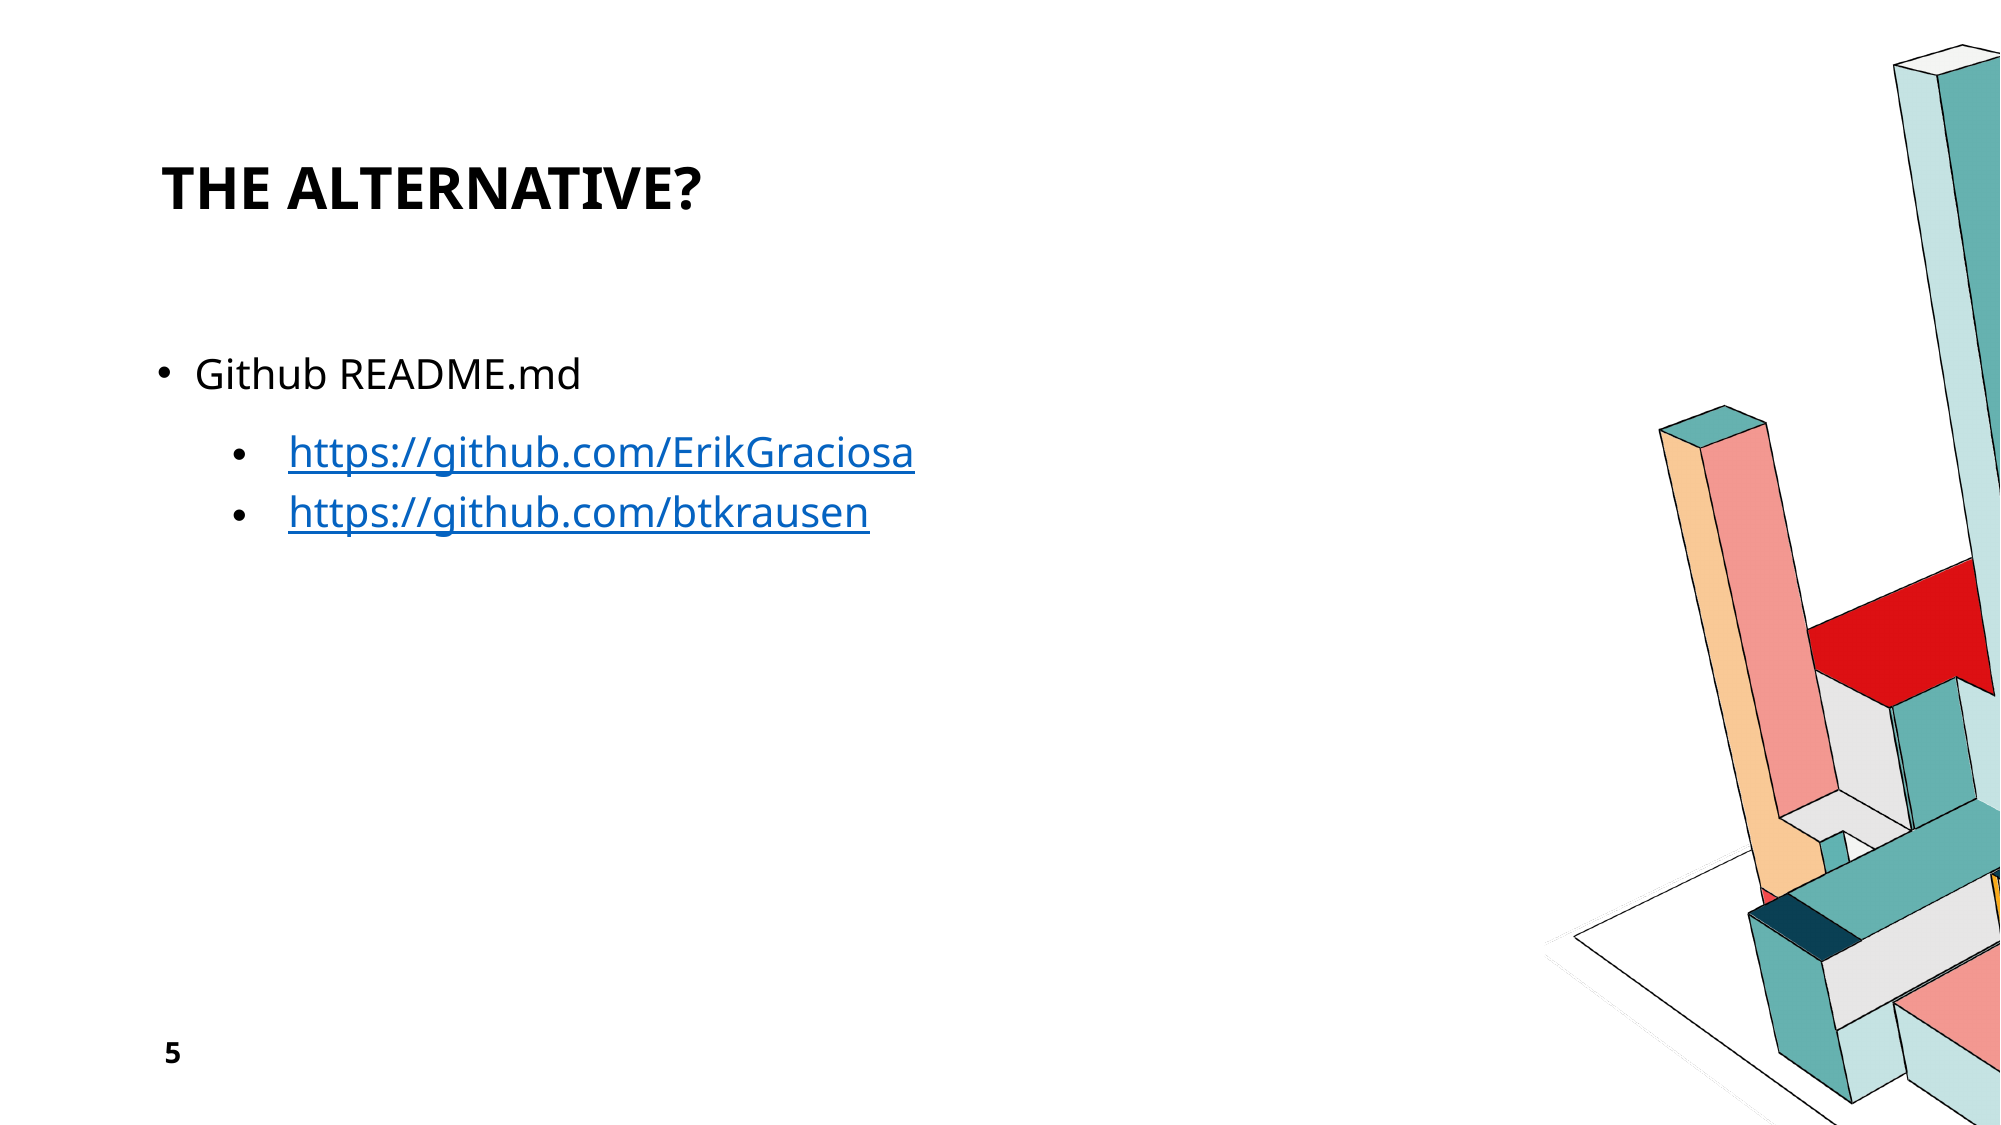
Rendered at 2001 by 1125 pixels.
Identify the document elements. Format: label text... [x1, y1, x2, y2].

slide_number 5 [149, 1024, 588, 1085]
list Github README.md https://github.com/ErikGraciosa https://github.com/btkrausen [142, 339, 1508, 913]
picture [1544, 43, 2000, 1125]
title The Alternative? [146, 11, 1508, 230]
